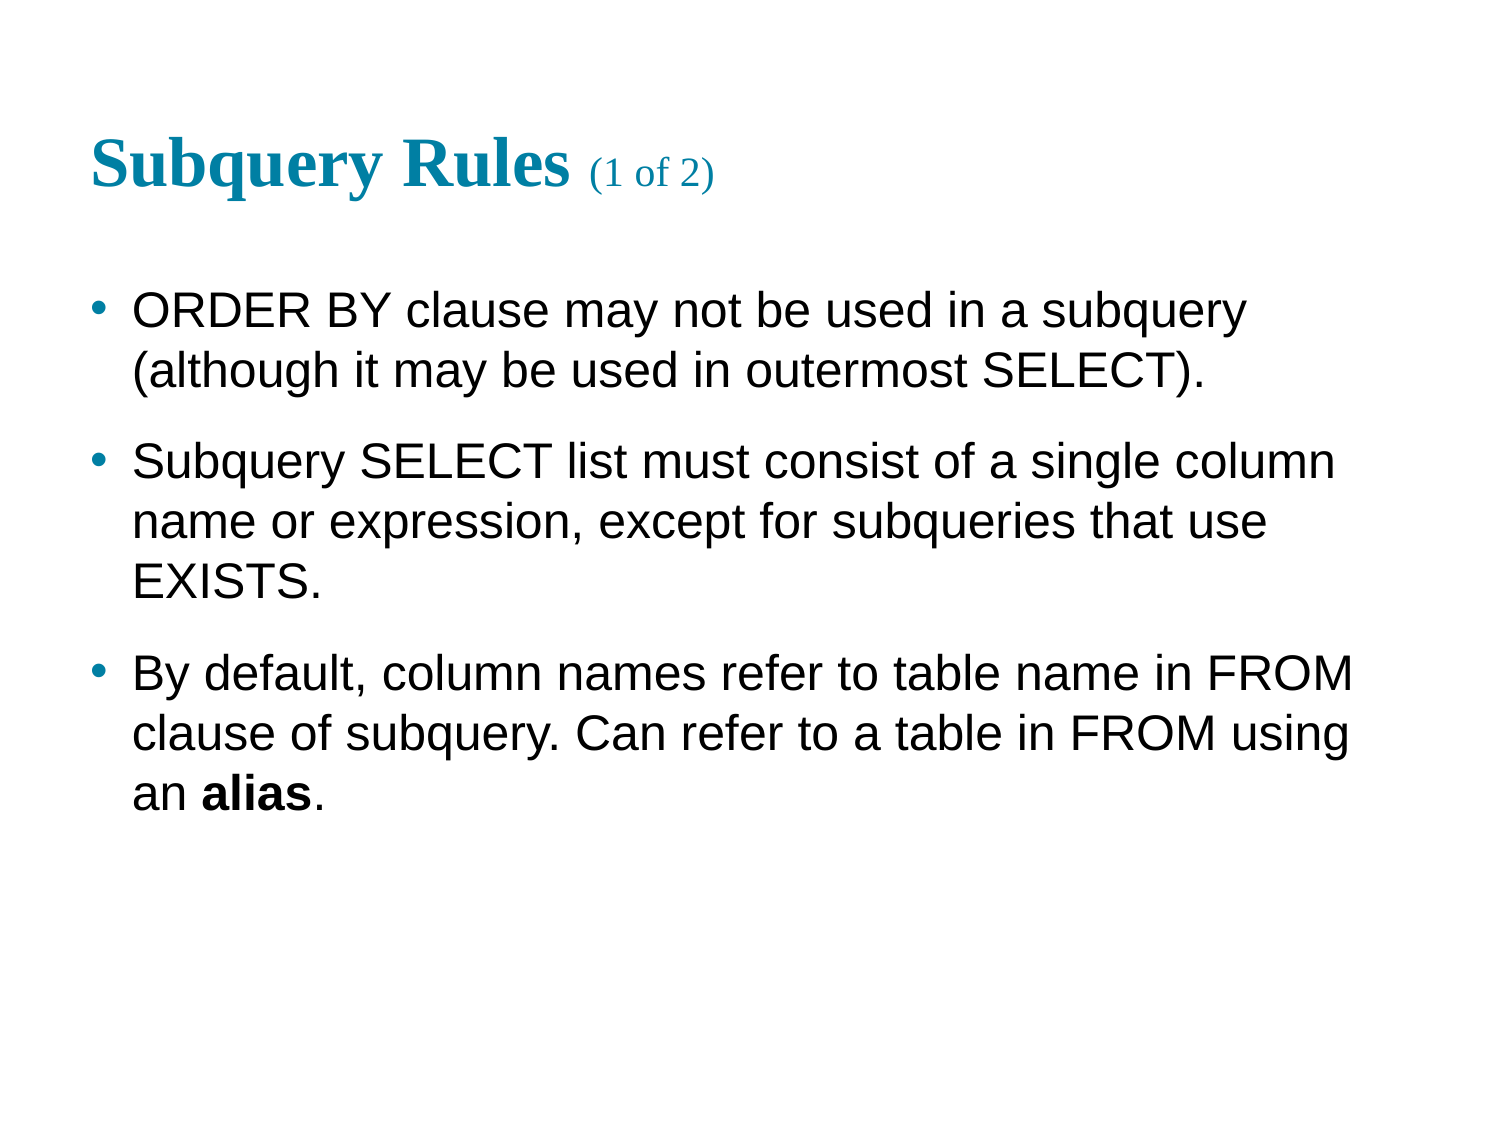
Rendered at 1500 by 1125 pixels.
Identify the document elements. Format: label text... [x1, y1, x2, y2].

title Subquery Rules (1 of 2) [75, 35, 1425, 216]
list ORDER BY clause may not be used in a subquery (although it may be used in outermost SELECT). Subquery SELECT list must consist of a single column name or expression, except for subqueries that use EXISTS. By default, column names refer to table name in FROM clause of subquery. Can refer to a table in FROM using an alias. [75, 262, 1425, 854]
